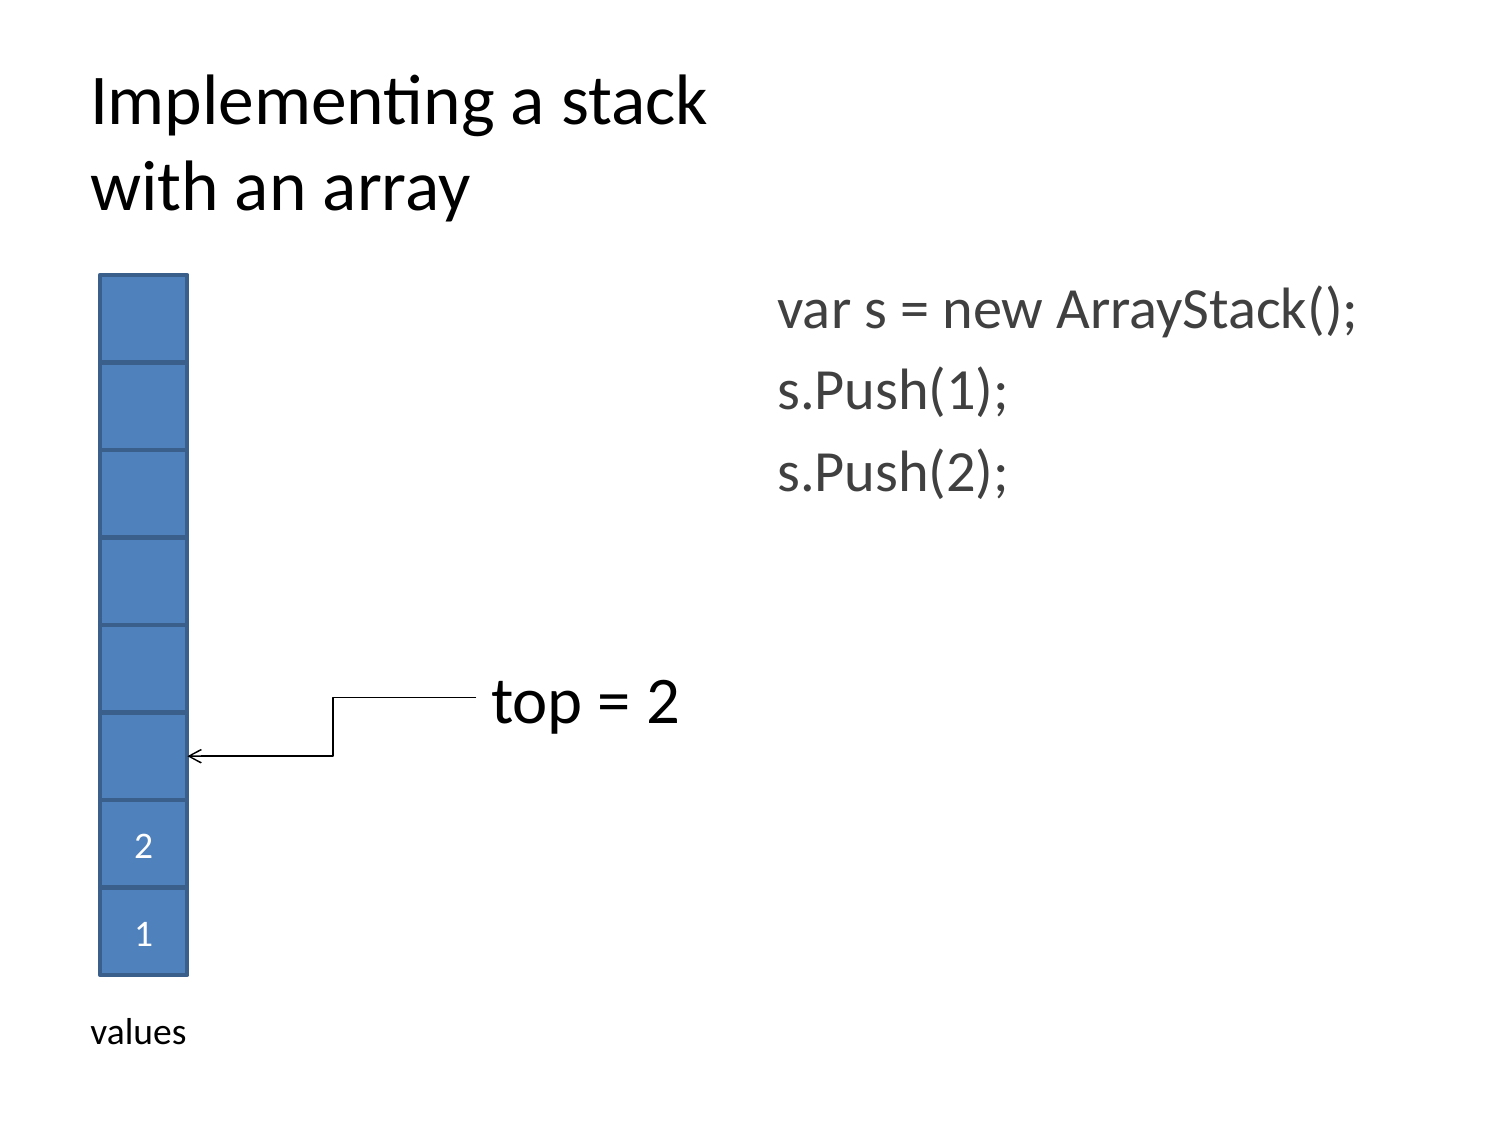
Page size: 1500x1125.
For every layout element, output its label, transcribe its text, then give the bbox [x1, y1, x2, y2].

text_box 1 [98, 885, 189, 977]
text_box [98, 360, 189, 448]
text_box [98, 448, 189, 535]
text_box values [75, 999, 202, 1060]
text_box [98, 273, 189, 360]
text_box [98, 623, 189, 710]
text_box [98, 535, 189, 623]
text_box 2 [98, 798, 189, 885]
text_box top = 2 [476, 649, 696, 745]
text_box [187, 697, 476, 757]
list var s = new ArrayStack(); s.Push(1); s.Push(2); [762, 262, 1500, 1005]
title Implementing a stack with an array [75, 45, 1425, 233]
text_box [98, 710, 189, 798]
